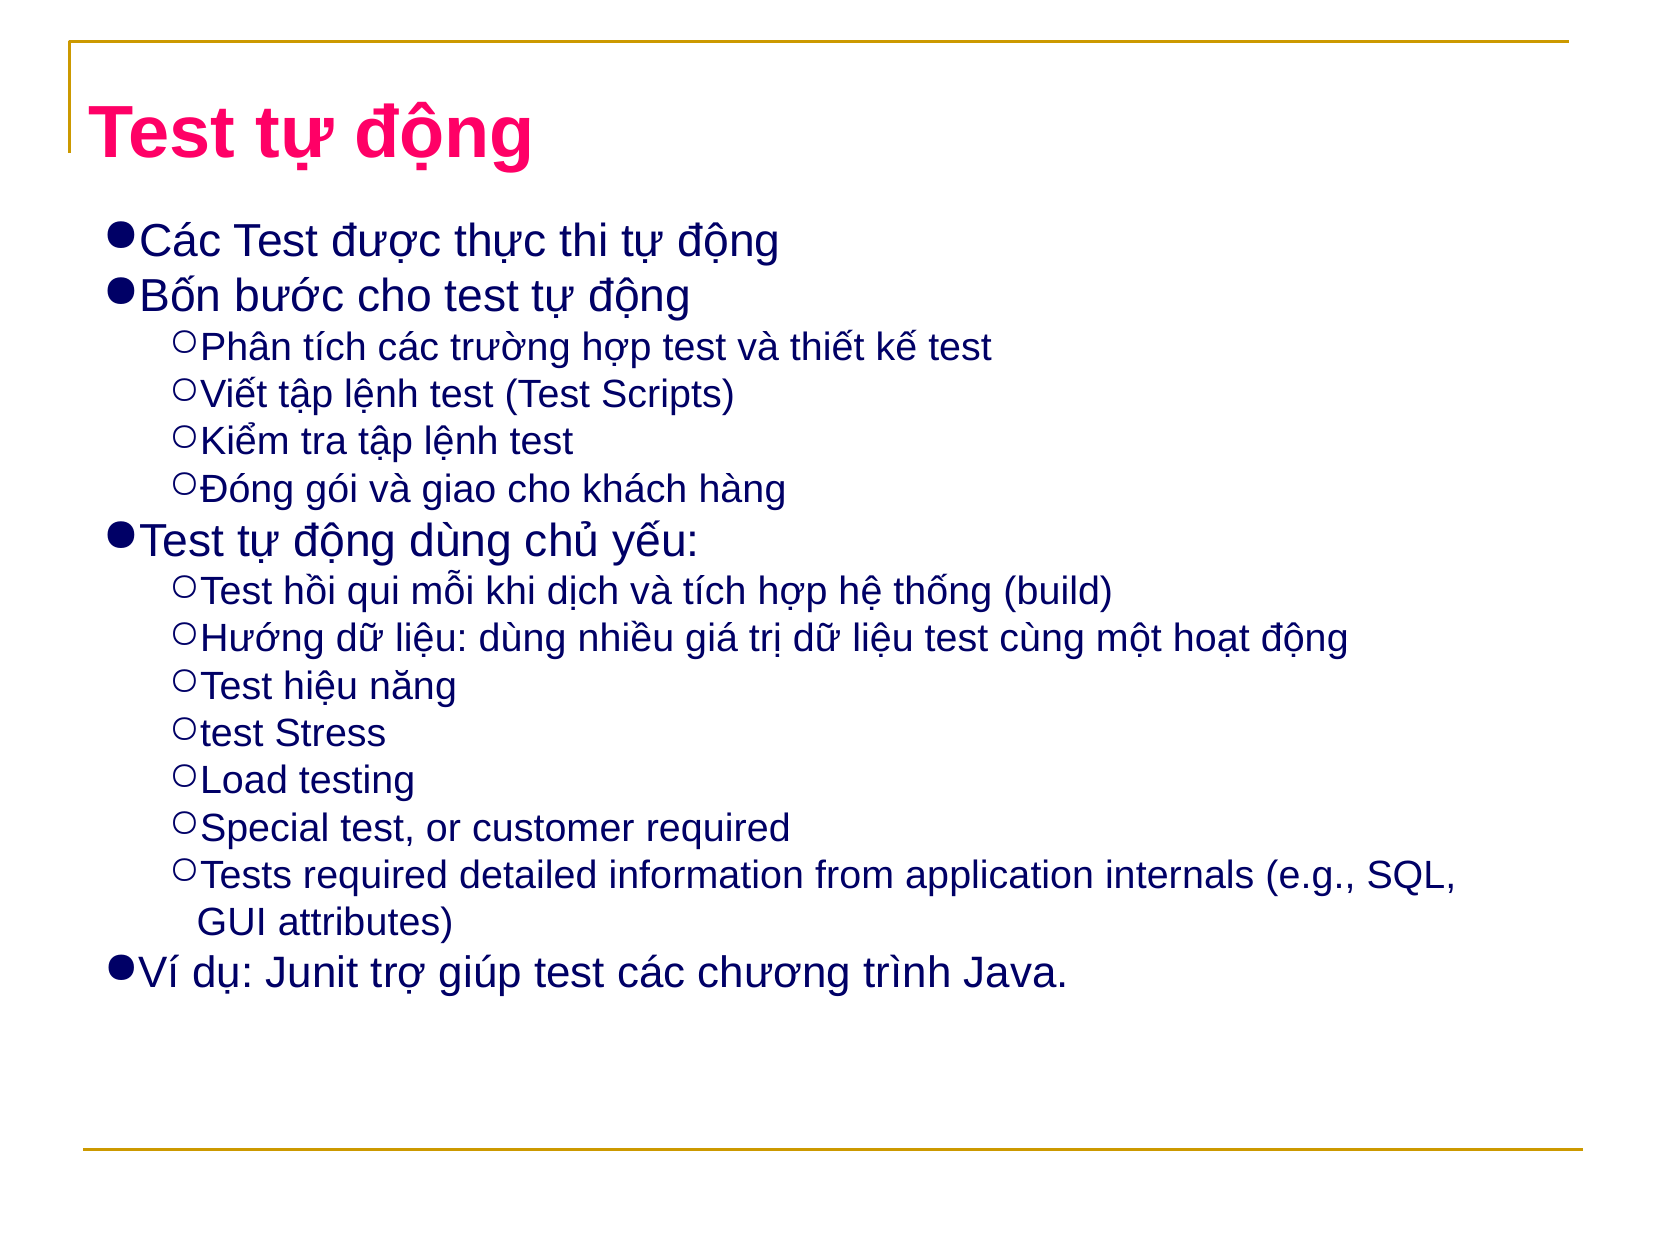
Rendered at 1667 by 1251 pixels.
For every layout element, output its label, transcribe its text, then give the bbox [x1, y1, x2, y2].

list Các Test được thực thi tự động Bốn bước cho test tự động Phân tích các trường hợp test và thiết kế test Viết tập lệnh test (Test Scripts) Kiểm tra tập lệnh test Đóng gói và giao cho khách hàng Test tự động dùng chủ yếu: Test hồi qui mỗi khi dịch và tích hợp hệ thống (build) Hướng dữ liệu: dùng nhiều giá trị dữ liệu test cùng một hoạt động Test hiệu năng test Stress Load testing Special test, or customer required Tests required detailed information from application internals (e.g., SQL, GUI attributes) Ví dụ: Junit trợ giúp test các chương trình Java. [65, 203, 1545, 1055]
title Test tự động [82, 35, 1353, 203]
